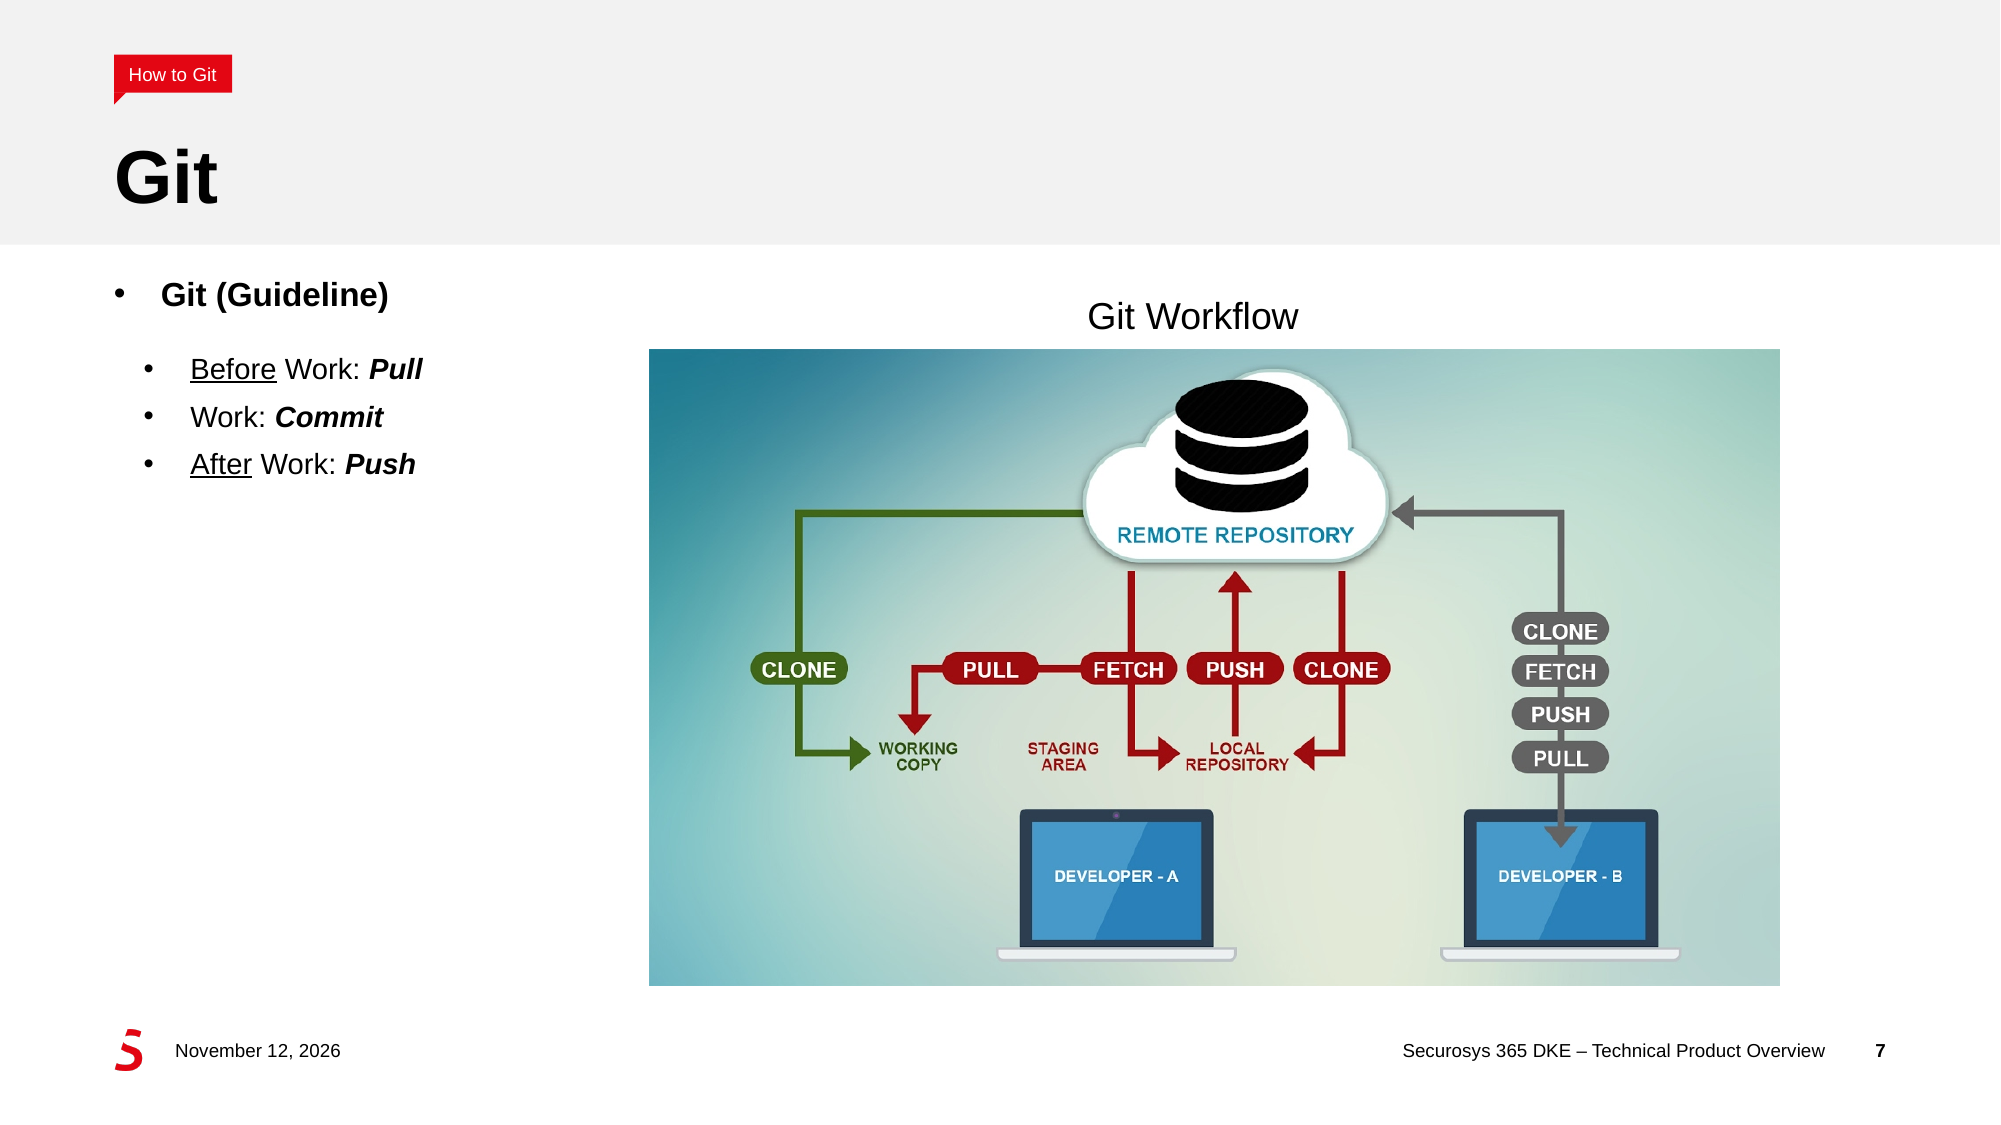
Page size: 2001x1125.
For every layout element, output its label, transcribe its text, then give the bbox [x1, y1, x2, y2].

text_box Git Workflow [1087, 291, 1342, 337]
picture [649, 349, 1780, 986]
footer Securosys 365 DKE – Technical Product Overview [1149, 1029, 1825, 1071]
picture [114, 1029, 154, 1071]
title Git [114, 128, 1886, 203]
list How to Git [114, 54, 233, 93]
list Git (Guideline) Before Work: Pull Work: Commit After Work: Push [114, 273, 1886, 1000]
slide_number 7 [1833, 1029, 1886, 1071]
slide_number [175, 1029, 483, 1071]
